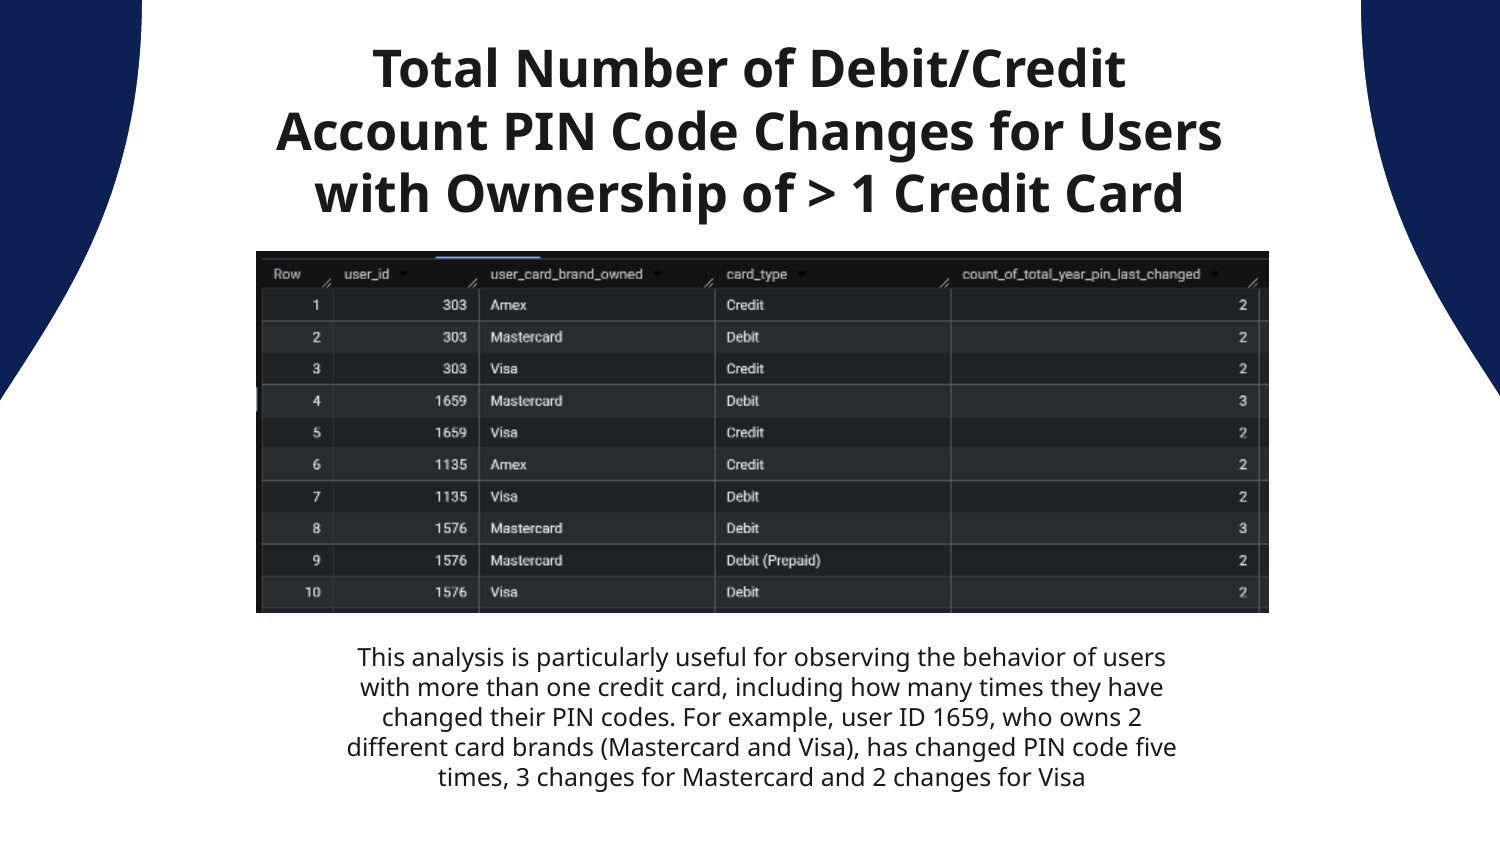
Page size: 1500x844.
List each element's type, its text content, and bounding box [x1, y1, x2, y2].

picture [256, 251, 1269, 613]
title Total Number of Debit/Credit Account PIN Code Changes for Users with Ownership of > 1 Credit Card [256, 19, 1244, 239]
text_box This analysis is particularly useful for observing the behavior of users with more than one credit card, including how many times they have changed their PIN codes. For example, user ID 1659, who owns 2 different card brands (Mastercard and Visa), has changed PIN code five times, 3 changes for Mastercard and 2 changes for Visa [324, 625, 1201, 808]
